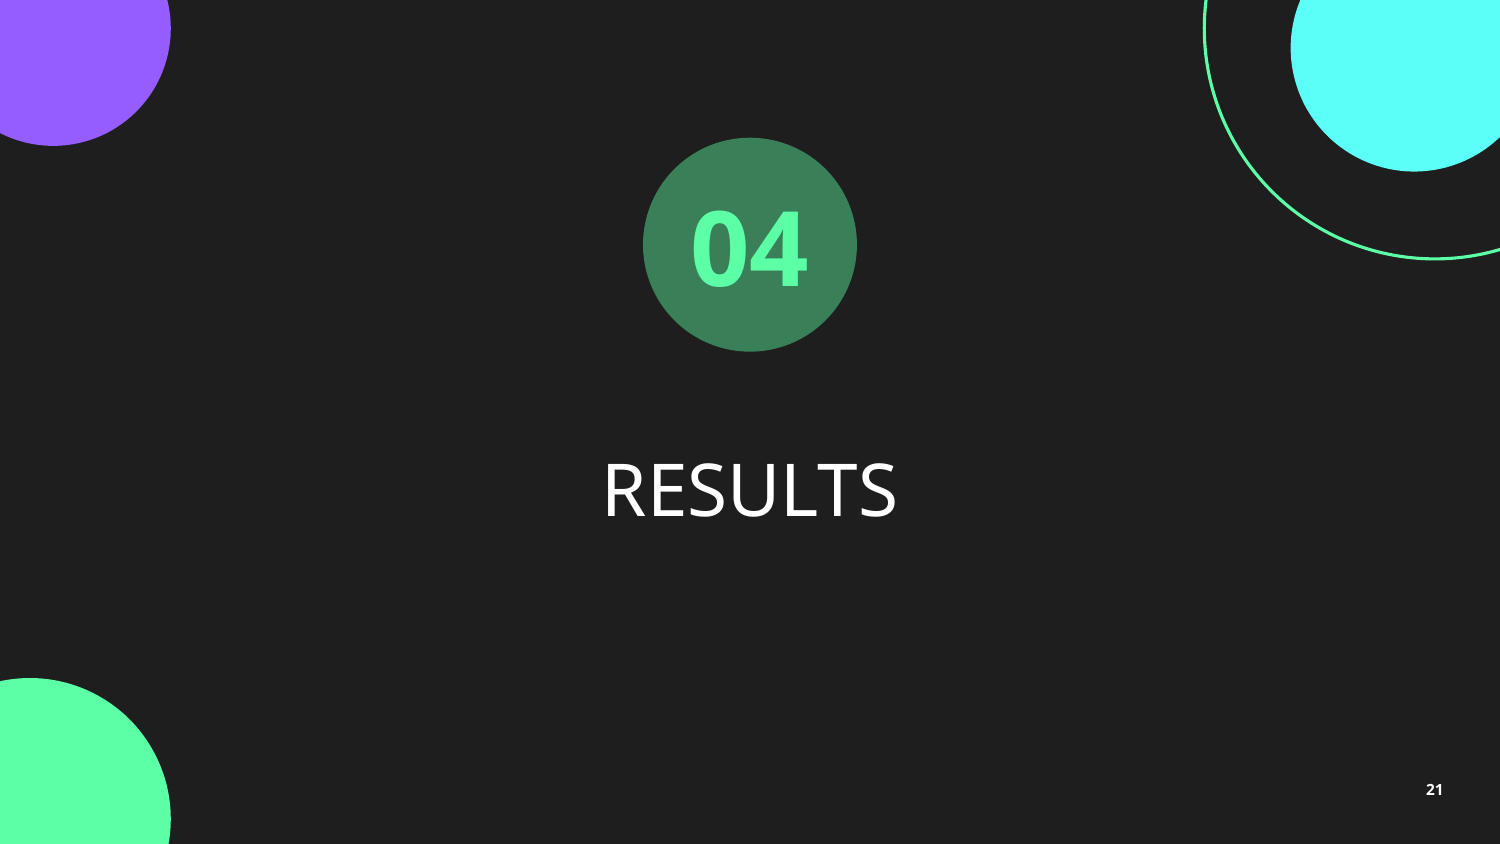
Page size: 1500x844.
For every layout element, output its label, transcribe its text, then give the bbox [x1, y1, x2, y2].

slide_number ‹#› [1389, 764, 1480, 816]
text_box [642, 197, 654, 292]
title 04 [654, 181, 846, 308]
text_box [663, 308, 837, 352]
title RESULTS [379, 380, 1121, 594]
text_box [846, 197, 857, 292]
text_box [664, 137, 836, 181]
